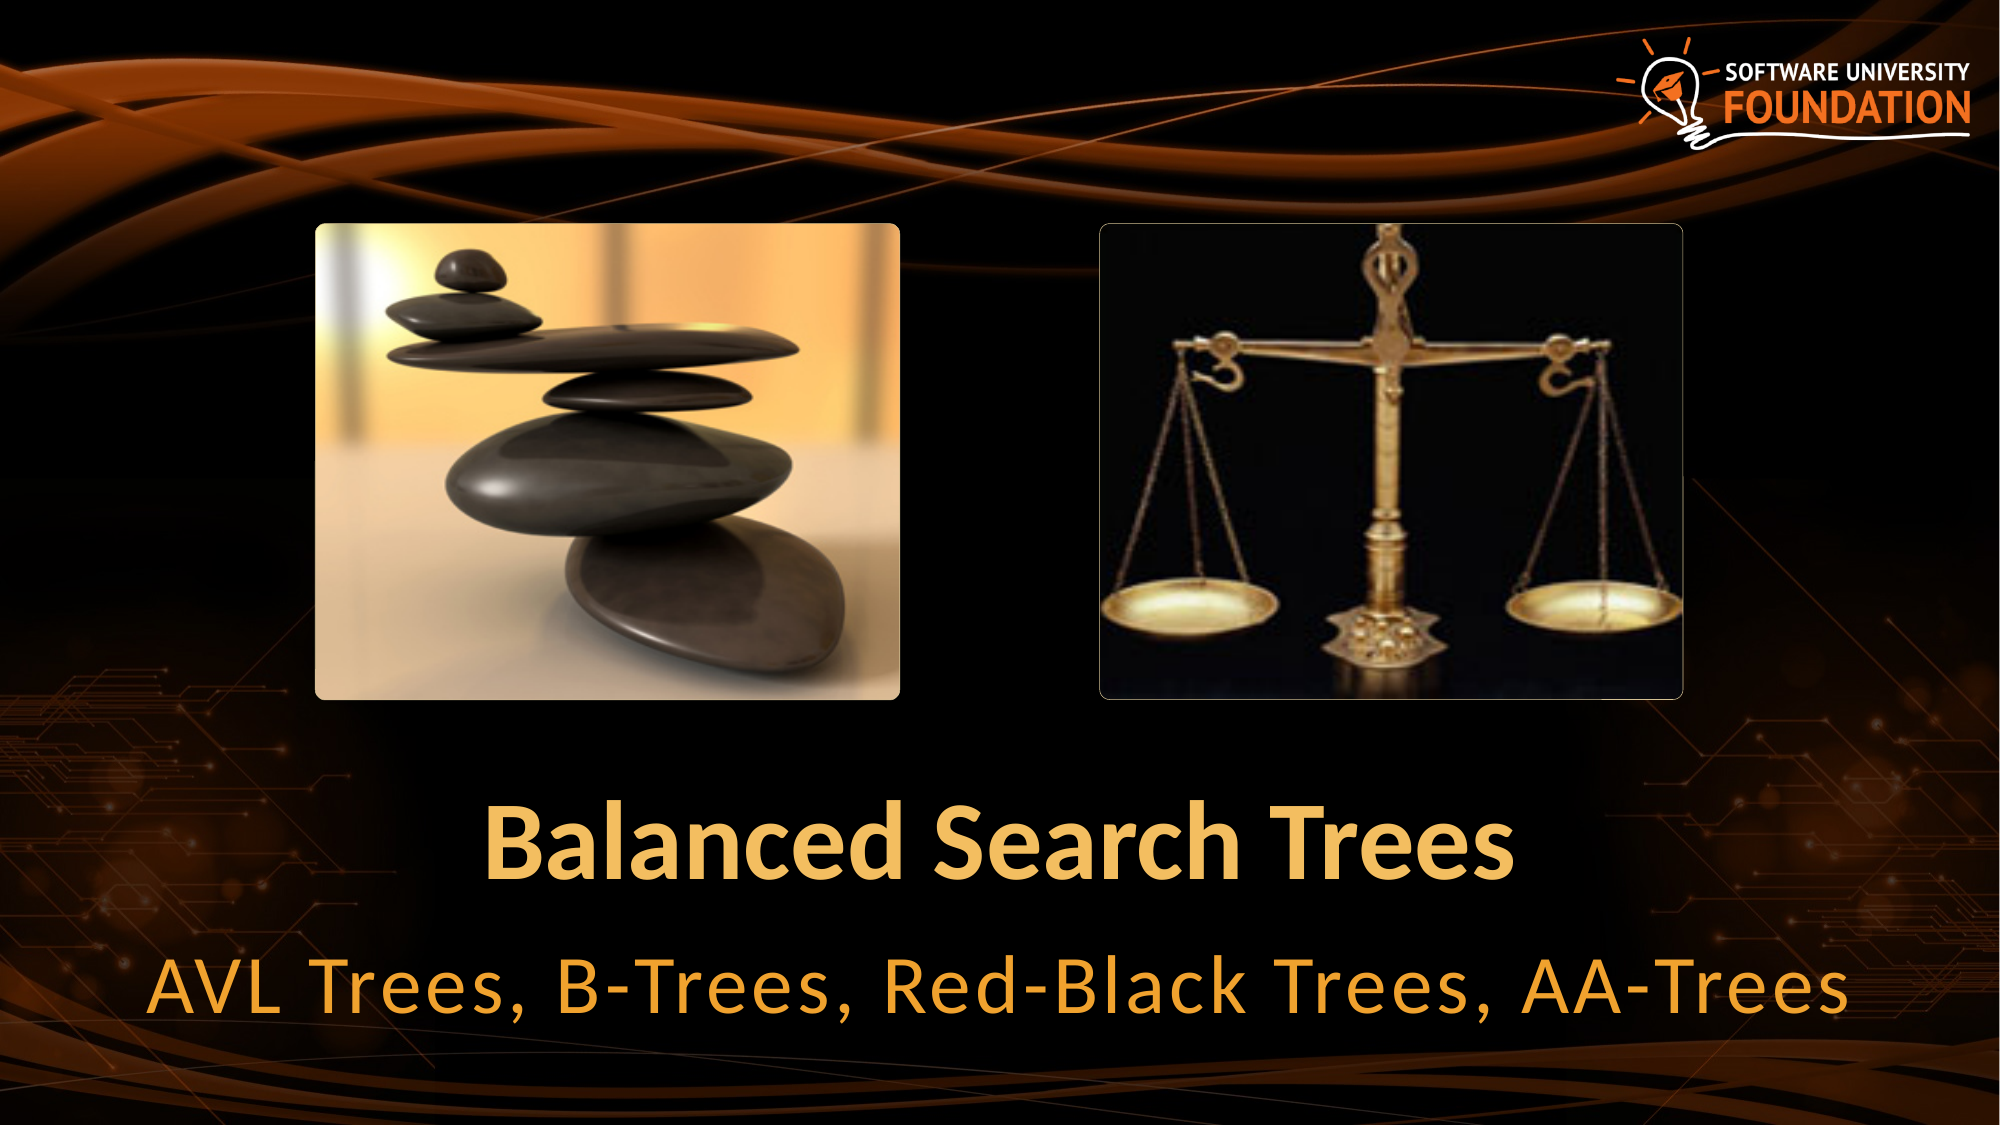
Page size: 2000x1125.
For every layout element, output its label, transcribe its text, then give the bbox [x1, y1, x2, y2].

list AVL Trees, B-Trees, Red-Black Trees, AA-Trees [99, 919, 1900, 1038]
title Balanced Search Trees [99, 774, 1900, 910]
picture [0, 0, 2000, 1125]
